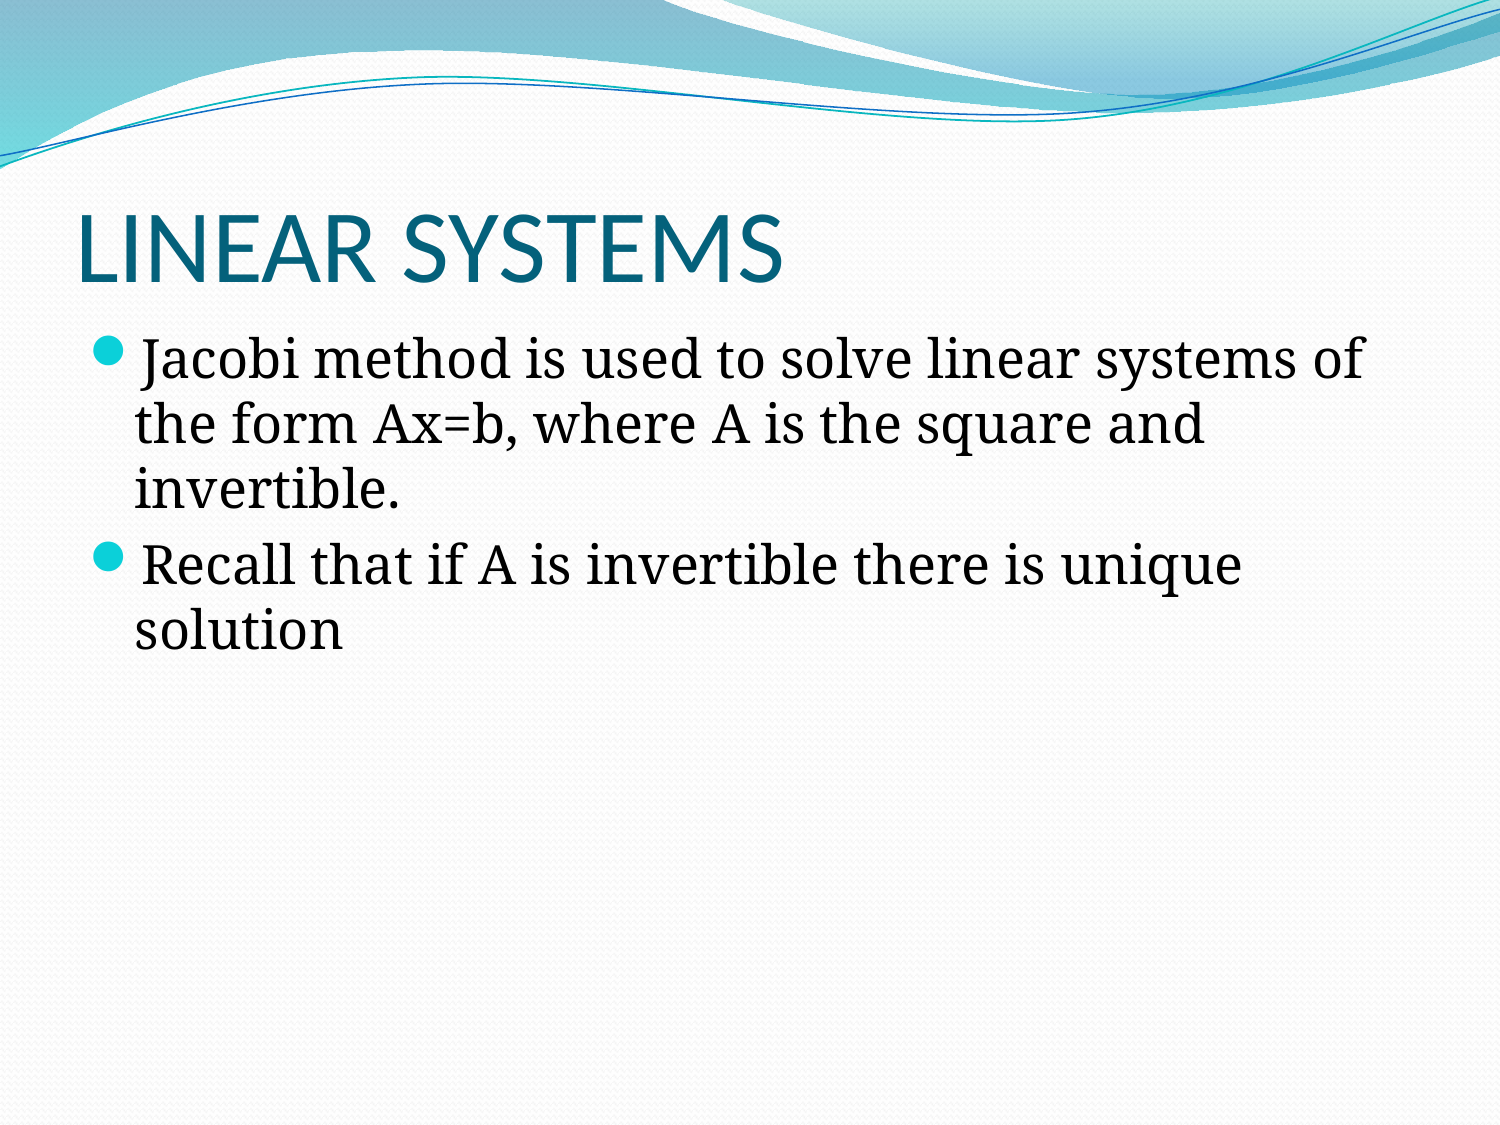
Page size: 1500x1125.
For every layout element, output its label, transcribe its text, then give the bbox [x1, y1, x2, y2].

list Jacobi method is used to solve linear systems of the form Ax=b, where A is the square and invertible. Recall that if A is invertible there is unique solution [75, 317, 1425, 1038]
title LINEAR SYSTEMS [75, 115, 1425, 303]
